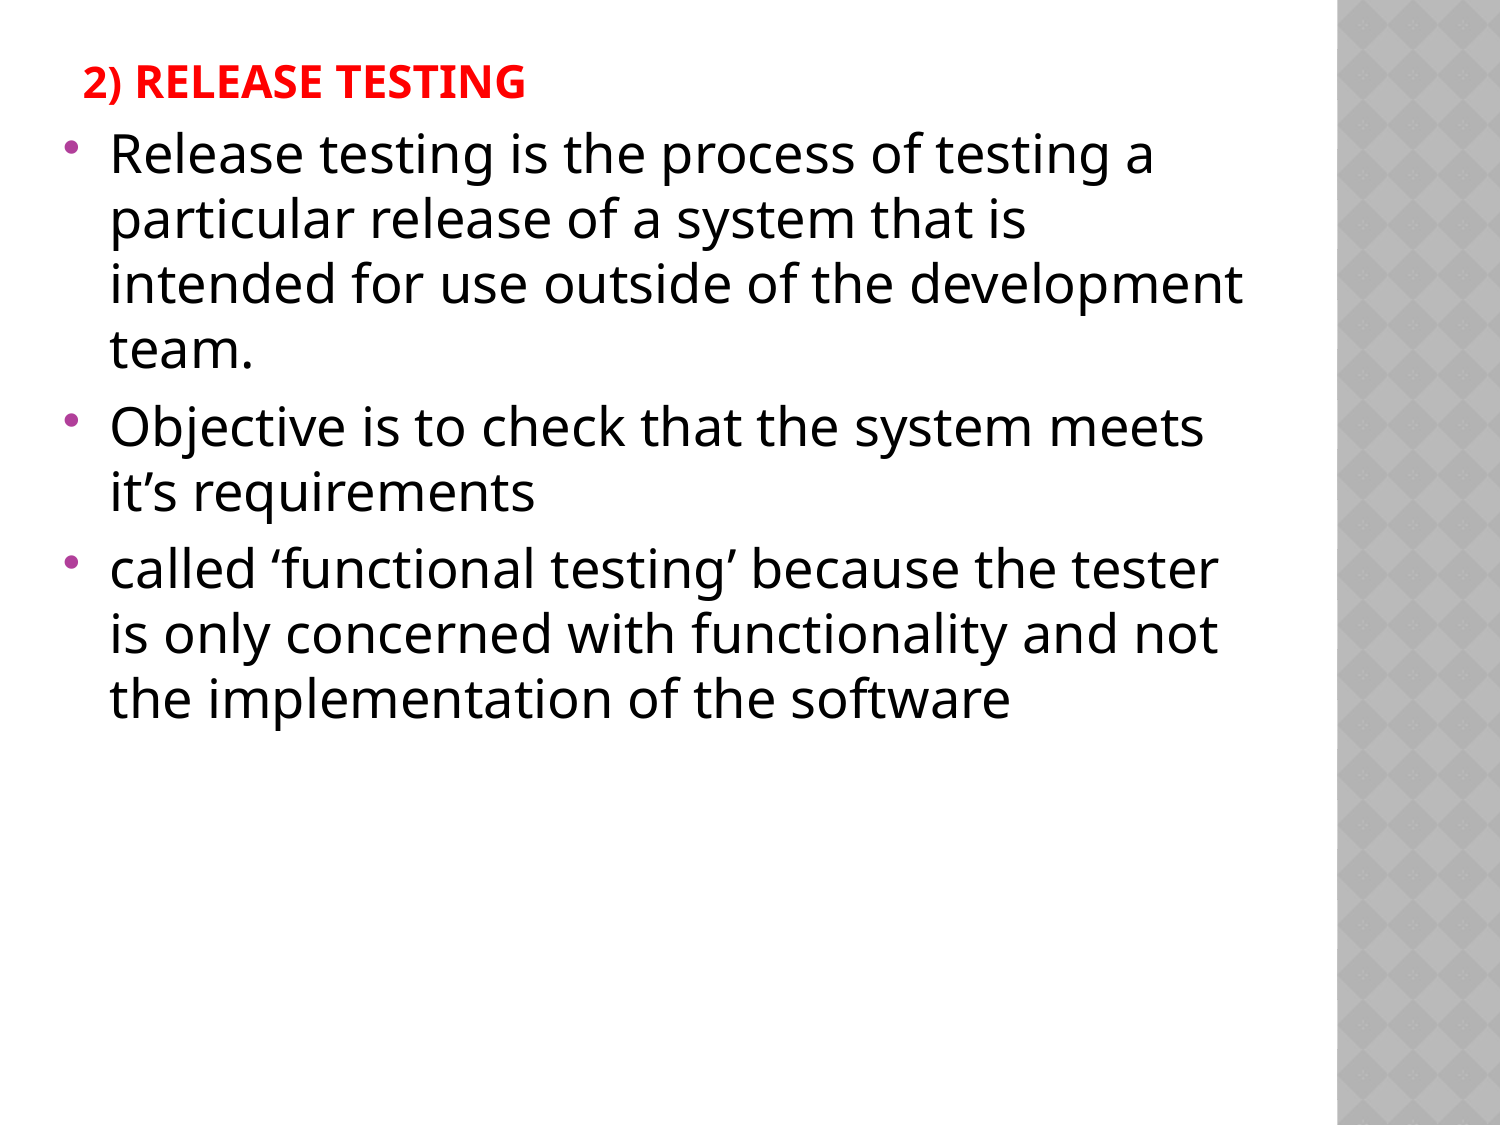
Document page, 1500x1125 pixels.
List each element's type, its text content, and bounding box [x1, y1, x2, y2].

list Release testing is the process of testing a particular release of a system that is intended for use outside of the development team. Objective is to check that the system meets it’s requirements called ‘functional testing’ because the tester is only concerned with functionality and not the implementation of the software [50, 112, 1263, 1059]
title 2) Release testing [75, 52, 1263, 112]
